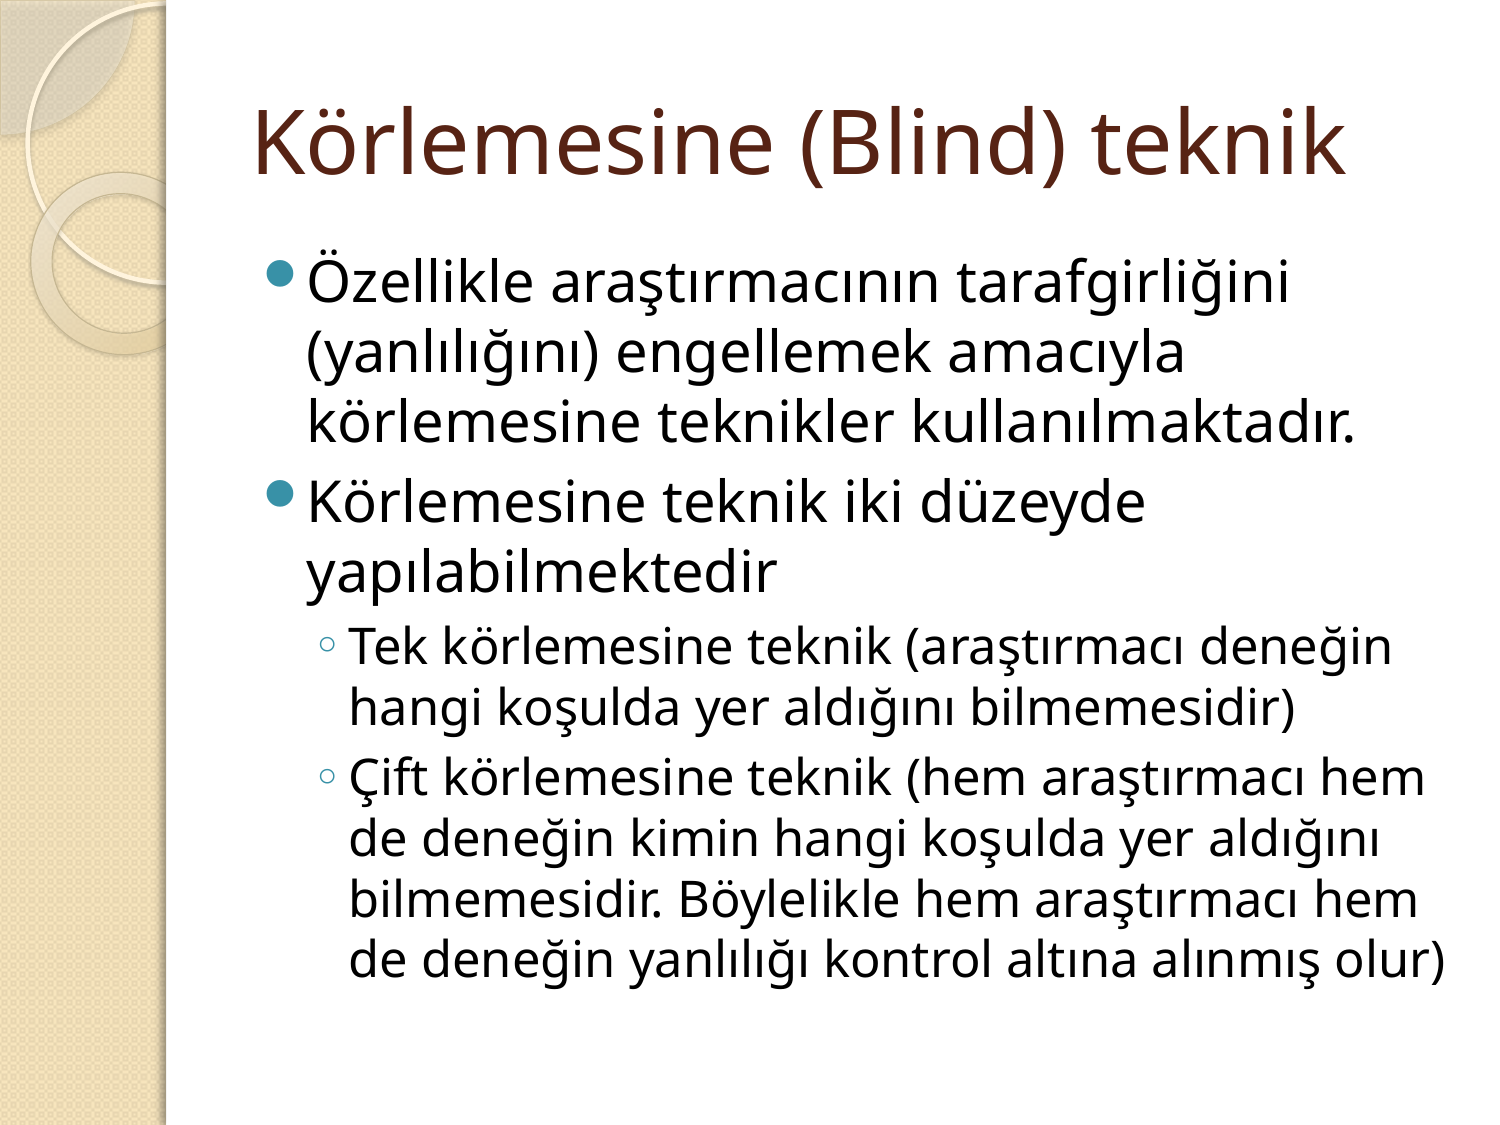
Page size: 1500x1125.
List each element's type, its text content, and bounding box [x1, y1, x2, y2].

list Özellikle araştırmacının tarafgirliğini (yanlılığını) engellemek amacıyla körlemesine teknikler kullanılmaktadır. Körlemesine teknik iki düzeyde yapılabilmektedir Tek körlemesine teknik (araştırmacı deneğin hangi koşulda yer aldığını bilmemesidir) Çift körlemesine teknik (hem araştırmacı hem de deneğin kimin hangi koşulda yer aldığını bilmemesidir. Böylelikle hem araştırmacı hem de deneğin yanlılığı kontrol altına alınmış olur) [235, 237, 1466, 1025]
title Körlemesine (Blind) teknik [235, 45, 1466, 233]
